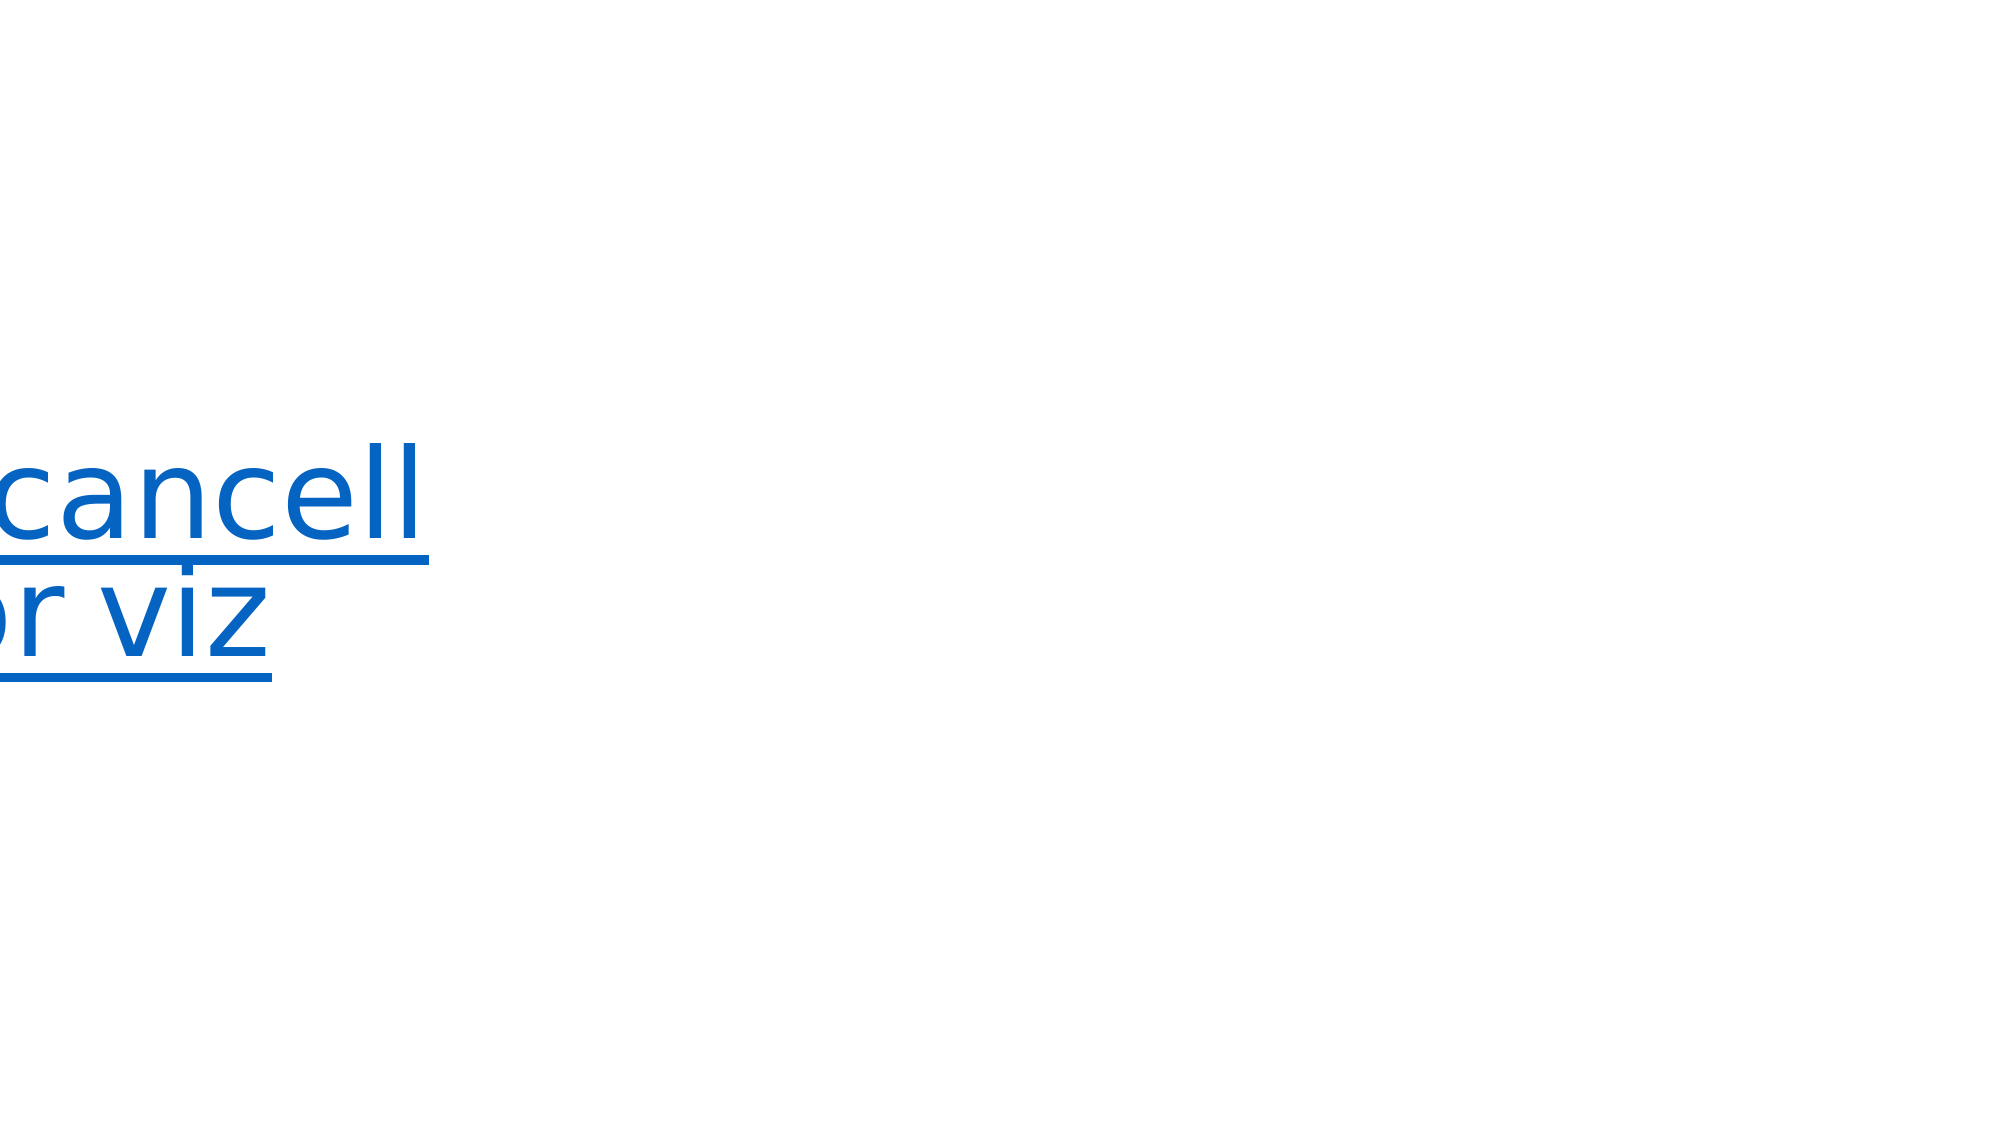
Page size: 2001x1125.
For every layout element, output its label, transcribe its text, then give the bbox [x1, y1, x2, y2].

title Flight delay and cancellation omer mazor viz [249, 184, 1750, 576]
